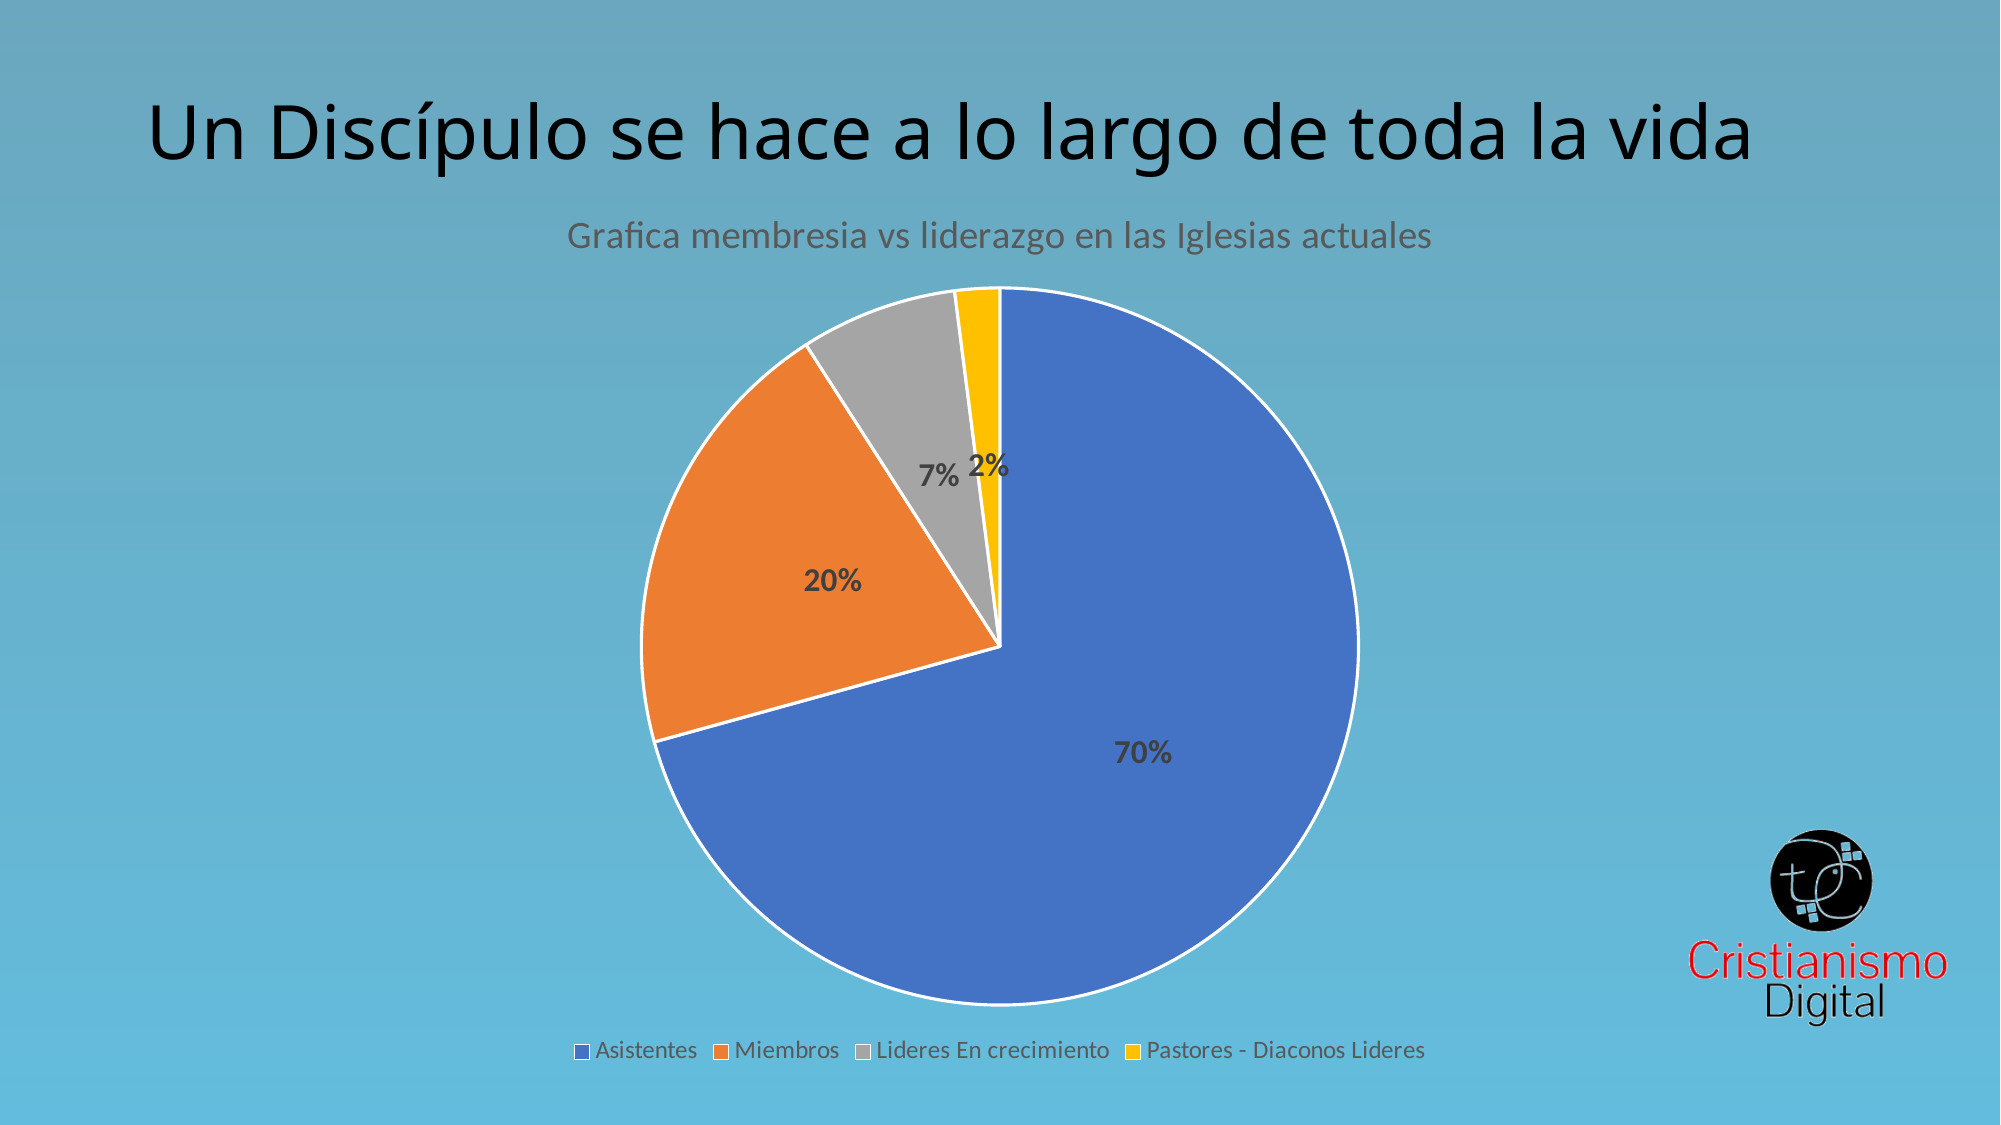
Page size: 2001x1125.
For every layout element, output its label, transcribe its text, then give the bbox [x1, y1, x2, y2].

text_box [0, 0, 2000, 1125]
picture [1679, 801, 1953, 1071]
text_box Un Discípulo se hace a lo largo de toda la vida [66, 77, 1771, 182]
chart [333, 181, 1667, 1071]
